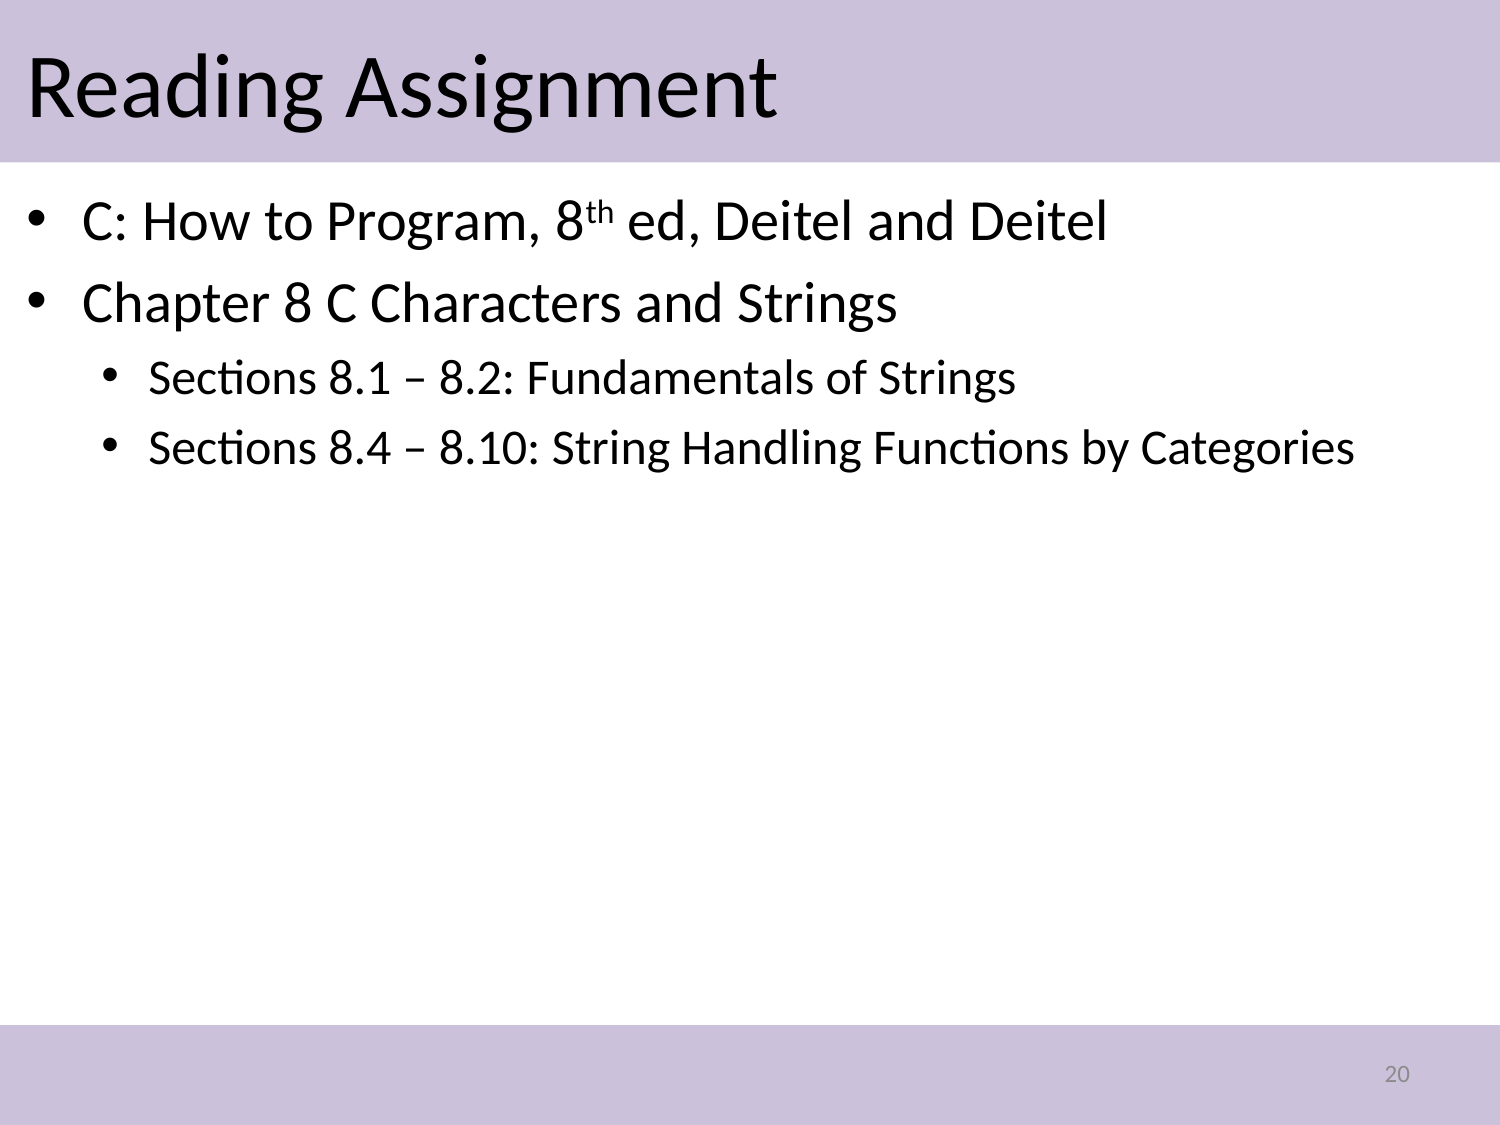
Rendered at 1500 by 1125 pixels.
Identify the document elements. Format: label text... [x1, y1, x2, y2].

title Reading Assignment [11, 12, 1488, 150]
list C: How to Program, 8th ed, Deitel and Deitel Chapter 8 C Characters and Strings Sections 8.1 – 8.2: Fundamentals of Strings Sections 8.4 – 8.10: String Handling Functions by Categories [11, 174, 1477, 1013]
slide_number 20 [1074, 1042, 1425, 1103]
